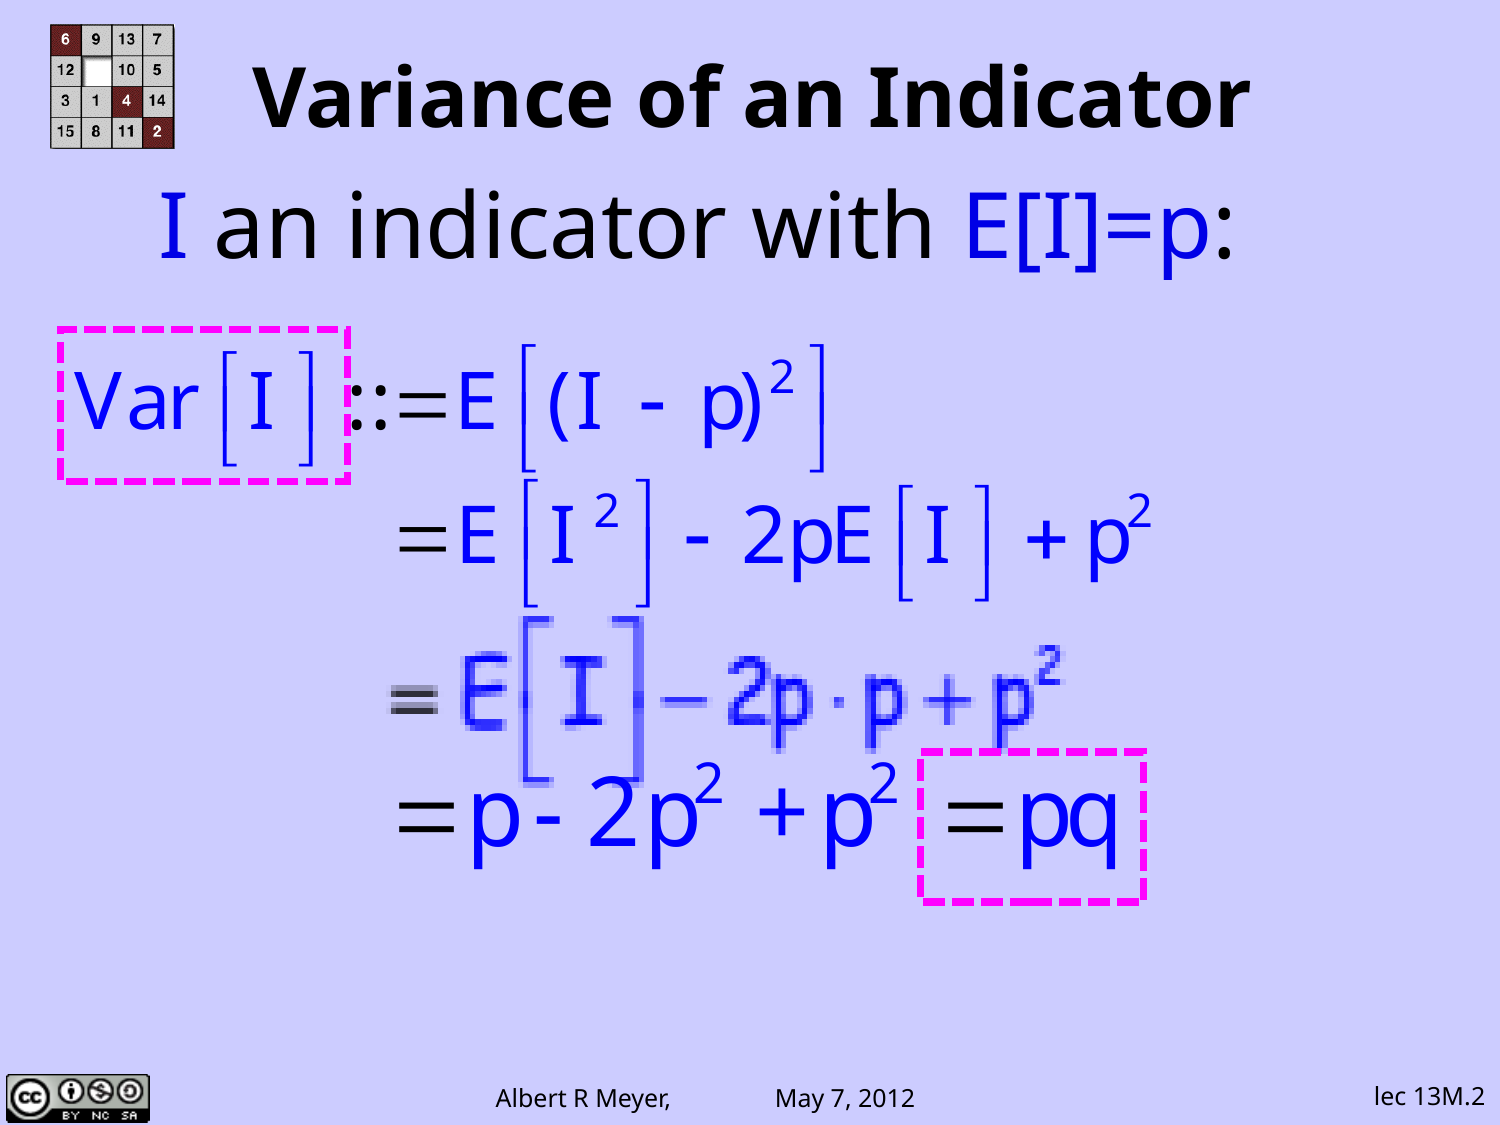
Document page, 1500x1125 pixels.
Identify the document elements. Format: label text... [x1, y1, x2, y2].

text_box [380, 593, 1077, 732]
text_box [1131, 752, 1144, 902]
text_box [379, 463, 1167, 624]
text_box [67, 329, 858, 490]
picture [50, 24, 175, 149]
text_box [60, 329, 65, 482]
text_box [374, 733, 1132, 896]
picture [6, 1074, 150, 1123]
title Variance of an Indicator [237, 0, 1476, 188]
text_box I an indicator with E[I]=p: [144, 159, 1365, 285]
